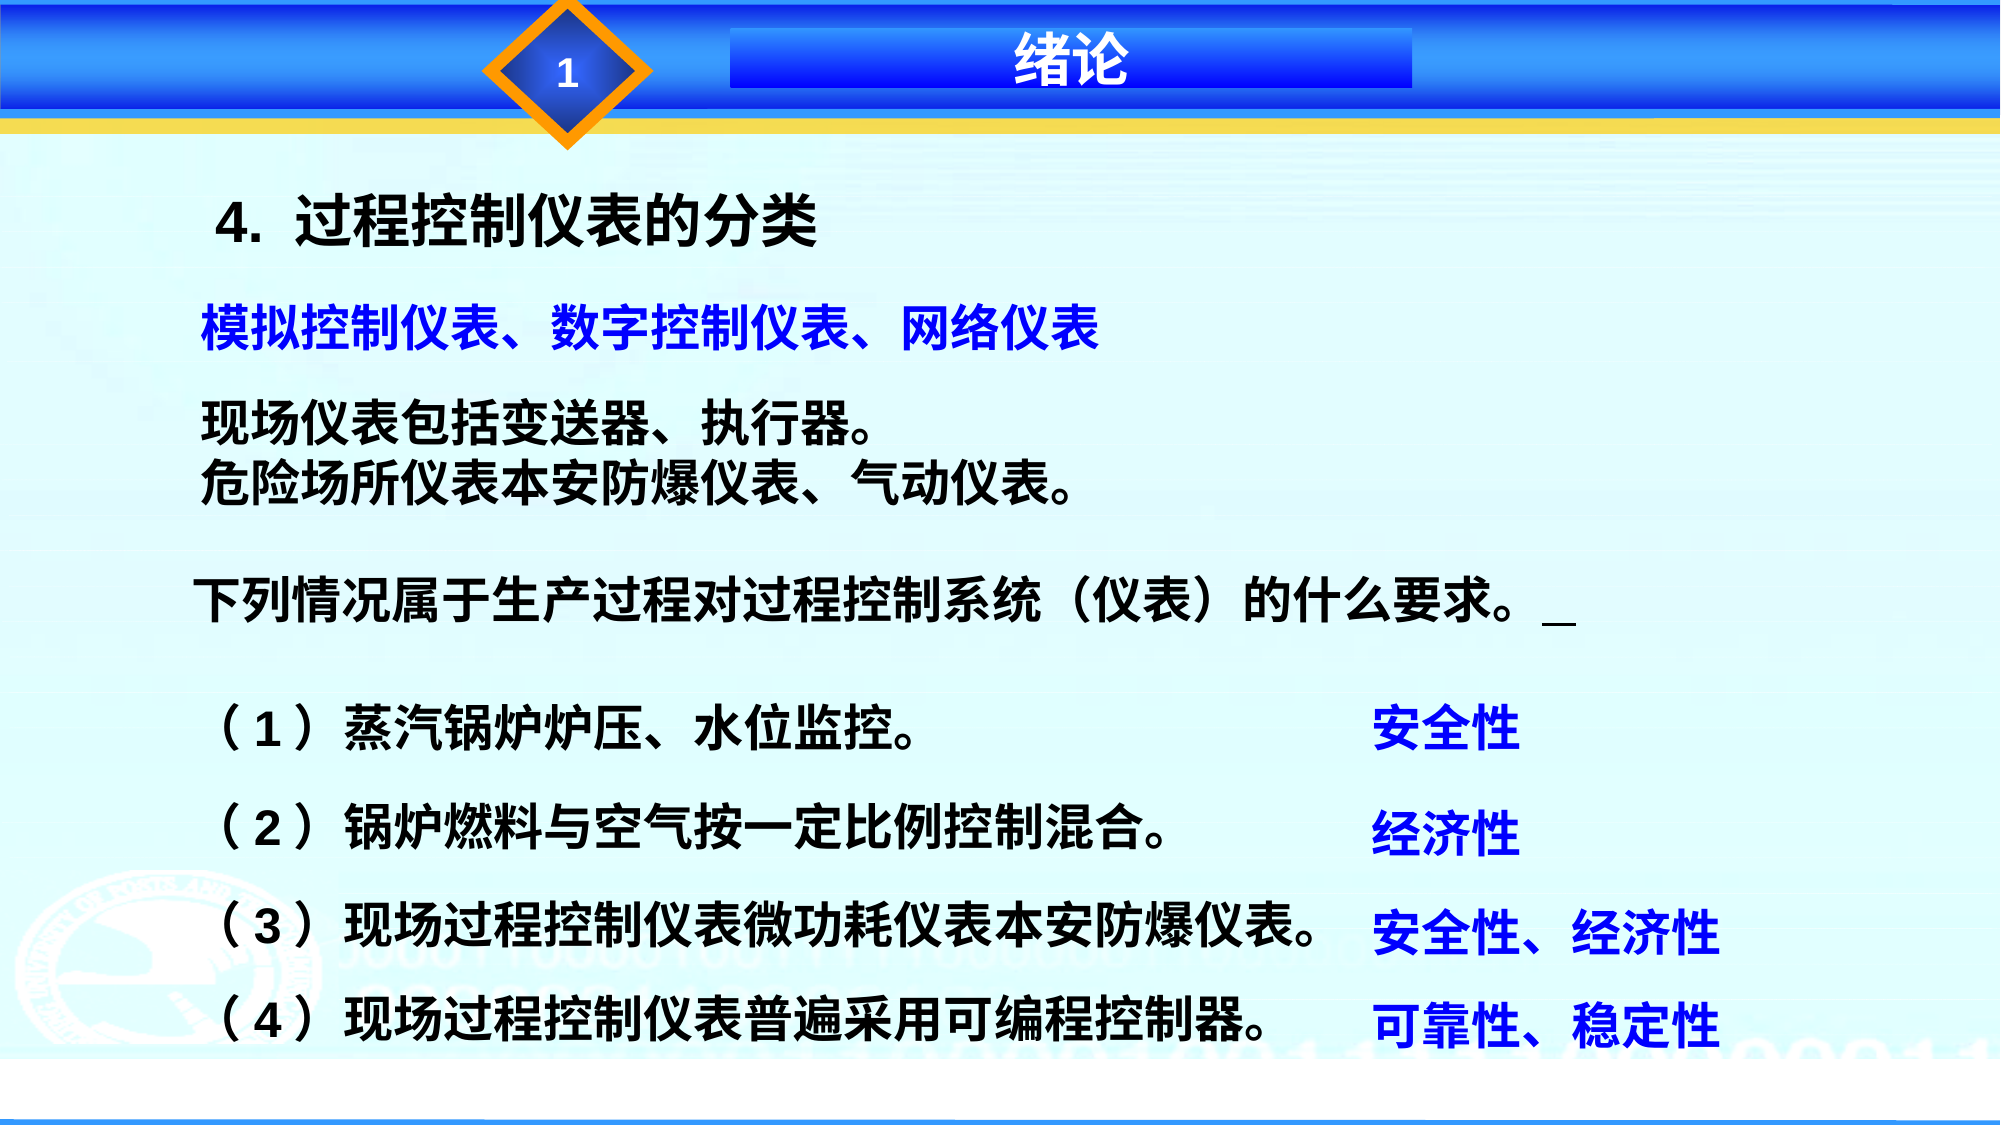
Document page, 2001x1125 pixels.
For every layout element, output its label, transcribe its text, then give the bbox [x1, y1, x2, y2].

text_box 1 [490, 0, 645, 142]
text_box 经济性 [1371, 802, 1604, 863]
text_box 可靠性、稳定性 [1371, 994, 1897, 1055]
text_box 现场仪表包括变送器、执行器。 危险场所仪表本安防爆仪表、气动仪表。 [200, 391, 1217, 512]
text_box 下列情况属于生产过程对过程控制系统（仪表）的什么要求。 [177, 561, 1672, 637]
text_box 安全性、经济性 [1371, 901, 1830, 962]
text_box 模拟控制仪表、数字控制仪表、网络仪表 [200, 296, 1217, 357]
text_box 安全性 [1371, 696, 1604, 757]
text_box （3）现场过程控制仪表微功耗仪表本安防爆仪表。 [177, 886, 1388, 962]
picture [575, 0, 2001, 116]
picture [0, 5, 561, 109]
text_box 4. 过程控制仪表的分类 [200, 176, 1264, 262]
text_box （1）蒸汽锅炉炉压、水位监控。 [177, 688, 1103, 764]
text_box （4）现场过程控制仪表普遍采用可编程控制器。 [177, 979, 1339, 1055]
text_box 绪论 [730, 28, 1413, 88]
text_box （2）锅炉燃料与空气按一定比例控制混合。 [177, 787, 1264, 863]
